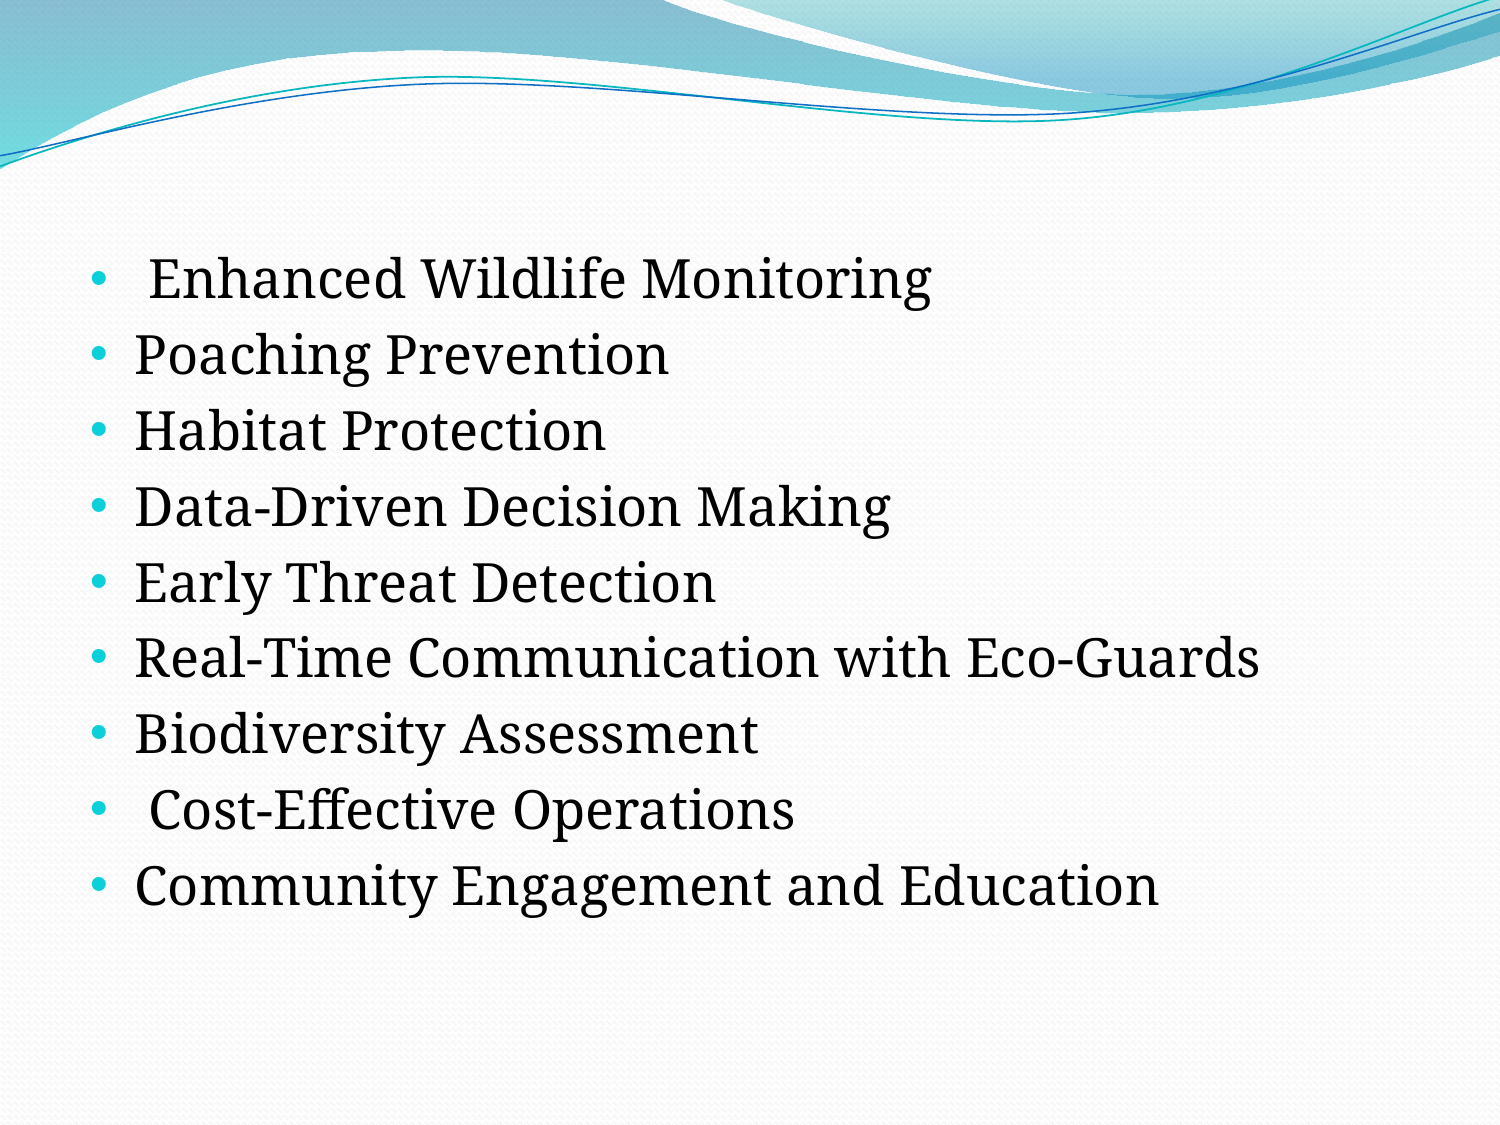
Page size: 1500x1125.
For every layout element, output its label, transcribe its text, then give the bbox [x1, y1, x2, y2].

list Enhanced Wildlife Monitoring Poaching Prevention Habitat Protection Data-Driven Decision Making Early Threat Detection Real-Time Communication with Eco-Guards Biodiversity Assessment Cost-Effective Operations Community Engagement and Education [75, 237, 1425, 1038]
